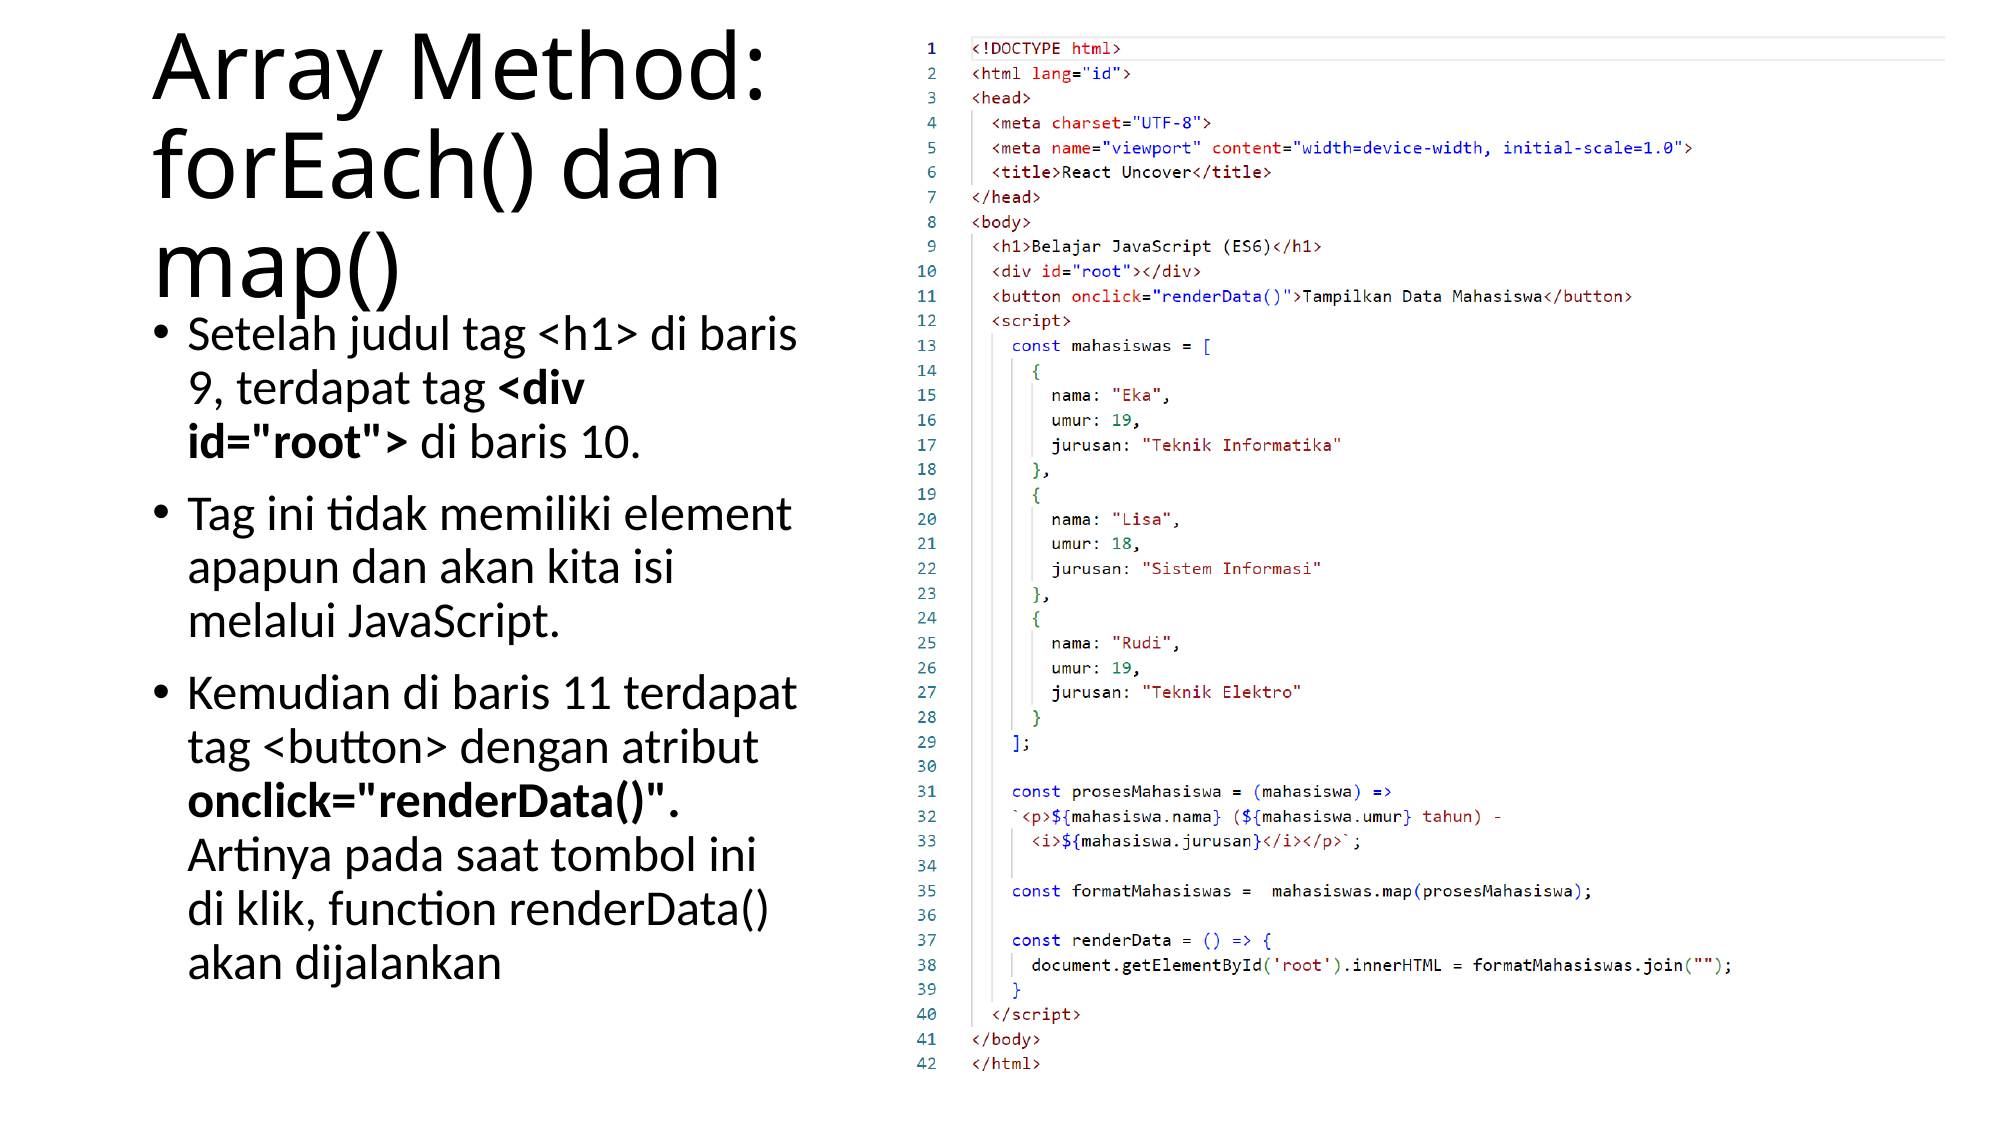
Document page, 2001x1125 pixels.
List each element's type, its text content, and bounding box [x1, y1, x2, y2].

title Array Method: forEach() dan map() [137, 59, 902, 278]
list Setelah judul tag <h1> di baris 9, terdapat tag <div id="root"> di baris 10. Tag ini tidak memiliki element apapun dan akan kita isi melalui JavaScript. Kemudian di baris 11 terdapat tag <button> dengan atribut onclick="renderData()". Artinya pada saat tombol ini di klik, function renderData() akan dijalankan [137, 299, 817, 1056]
picture [902, 35, 1945, 1108]
